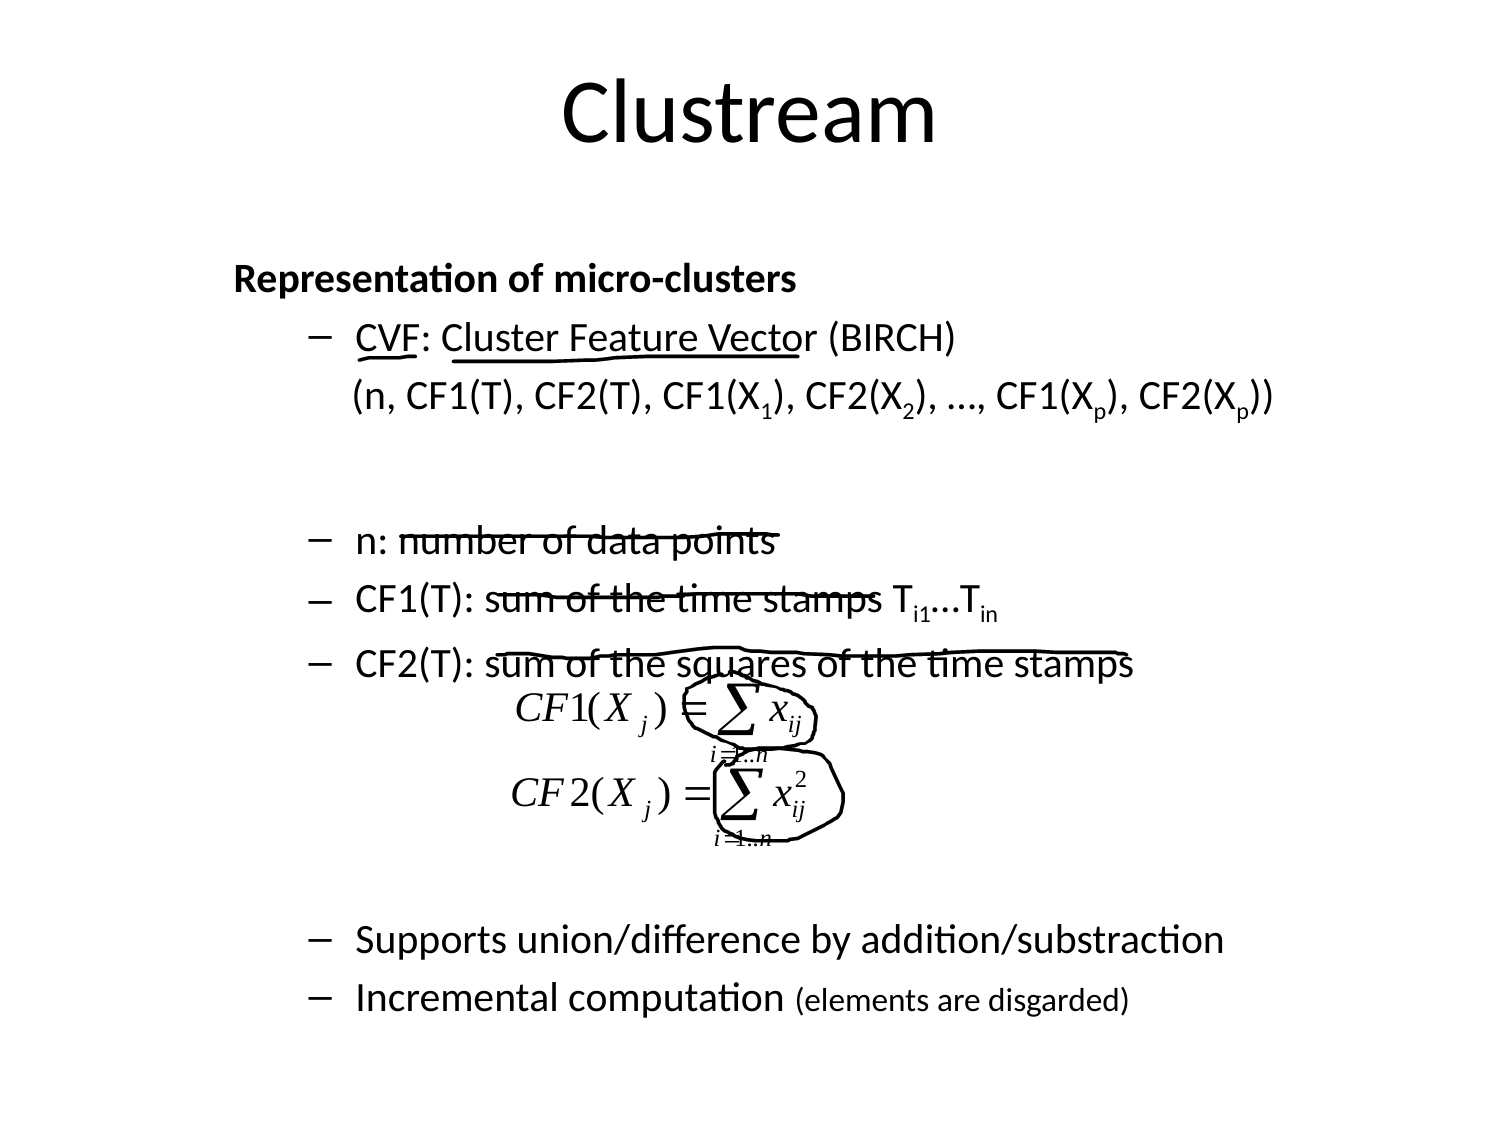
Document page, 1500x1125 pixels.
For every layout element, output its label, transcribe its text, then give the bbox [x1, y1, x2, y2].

list Representation of micro-clusters CVF: Cluster Feature Vector (BIRCH) (n, CF1(T), CF2(T), CF1(X1), CF2(X2), …, CF1(Xp), CF2(Xp)) n: number of data points CF1(T): sum of the time stamps Ti1…Tin CF2(T): sum of the squares of the time stamps Supports union/difference by addition/substraction Incremental computation (elements are disgarded) [218, 243, 1417, 1031]
title Clustream [112, 12, 1388, 200]
picture [356, 354, 1139, 854]
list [504, 674, 818, 858]
